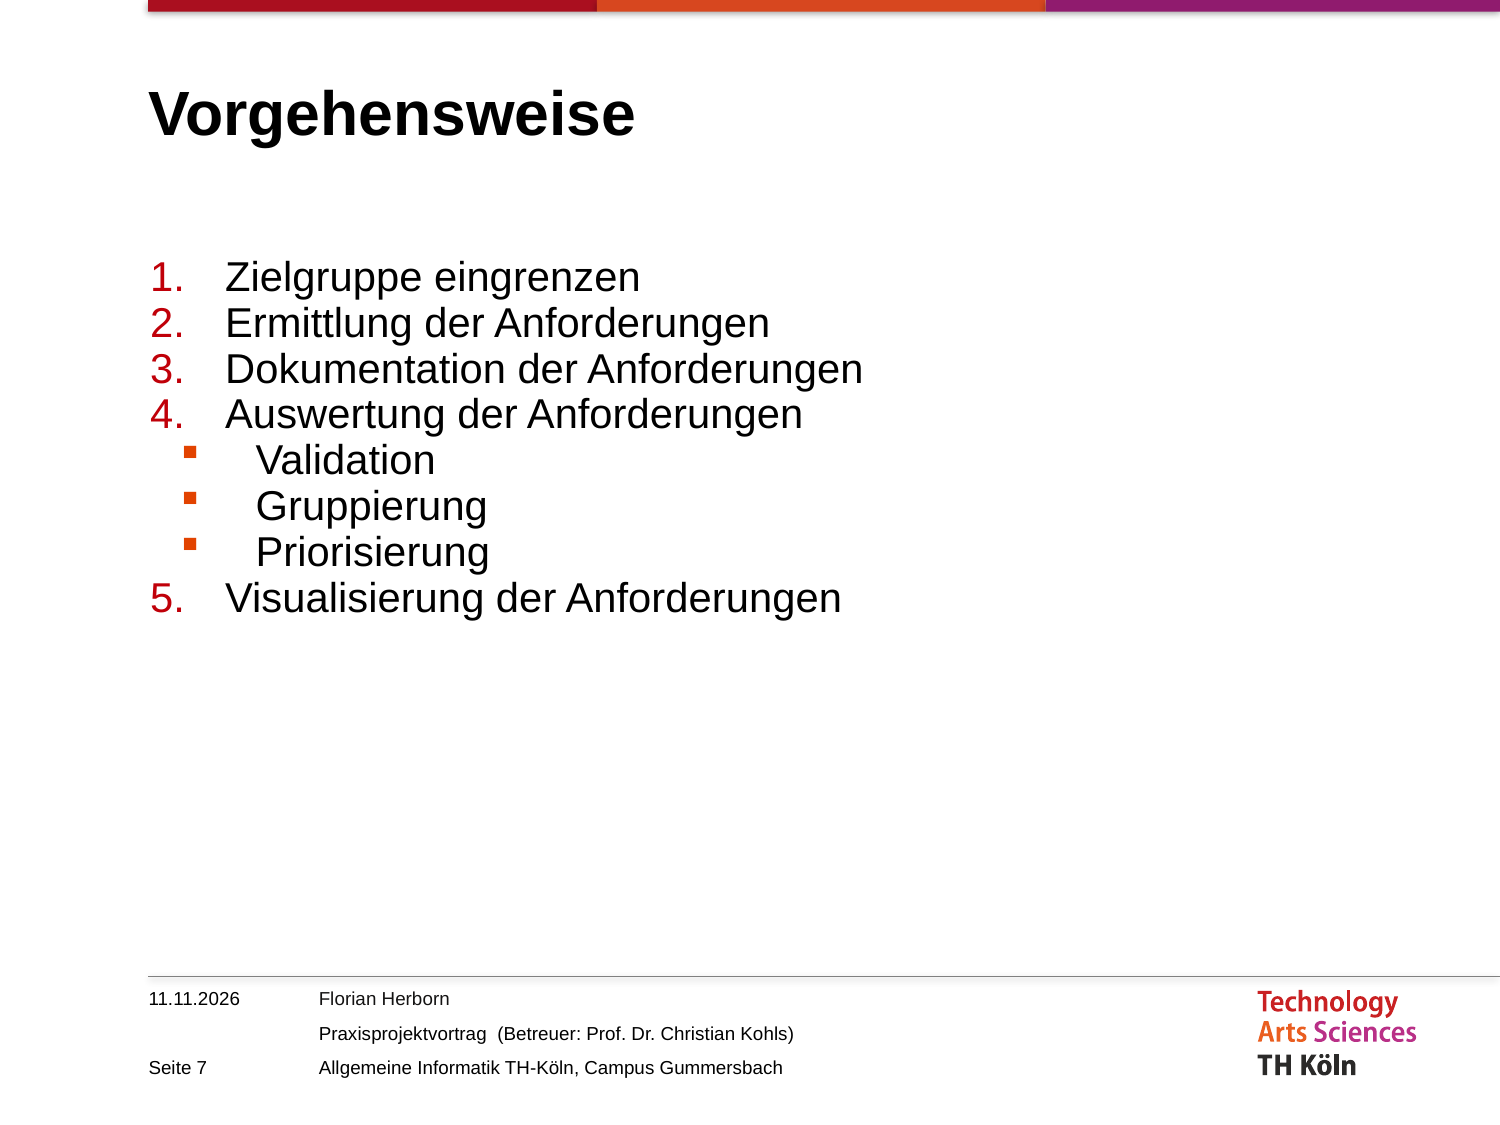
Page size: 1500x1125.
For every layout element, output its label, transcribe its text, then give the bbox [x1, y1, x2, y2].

title Vorgehensweise [148, 85, 1478, 233]
list Zielgruppe eingrenzen Ermittlung der Anforderungen Dokumentation der Anforderungen Auswertung der Anforderungen Validation Gruppierung Priorisierung Visualisierung der Anforderungen [148, 253, 1477, 963]
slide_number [148, 986, 308, 1016]
slide_number Seite 7 [148, 1043, 308, 1079]
